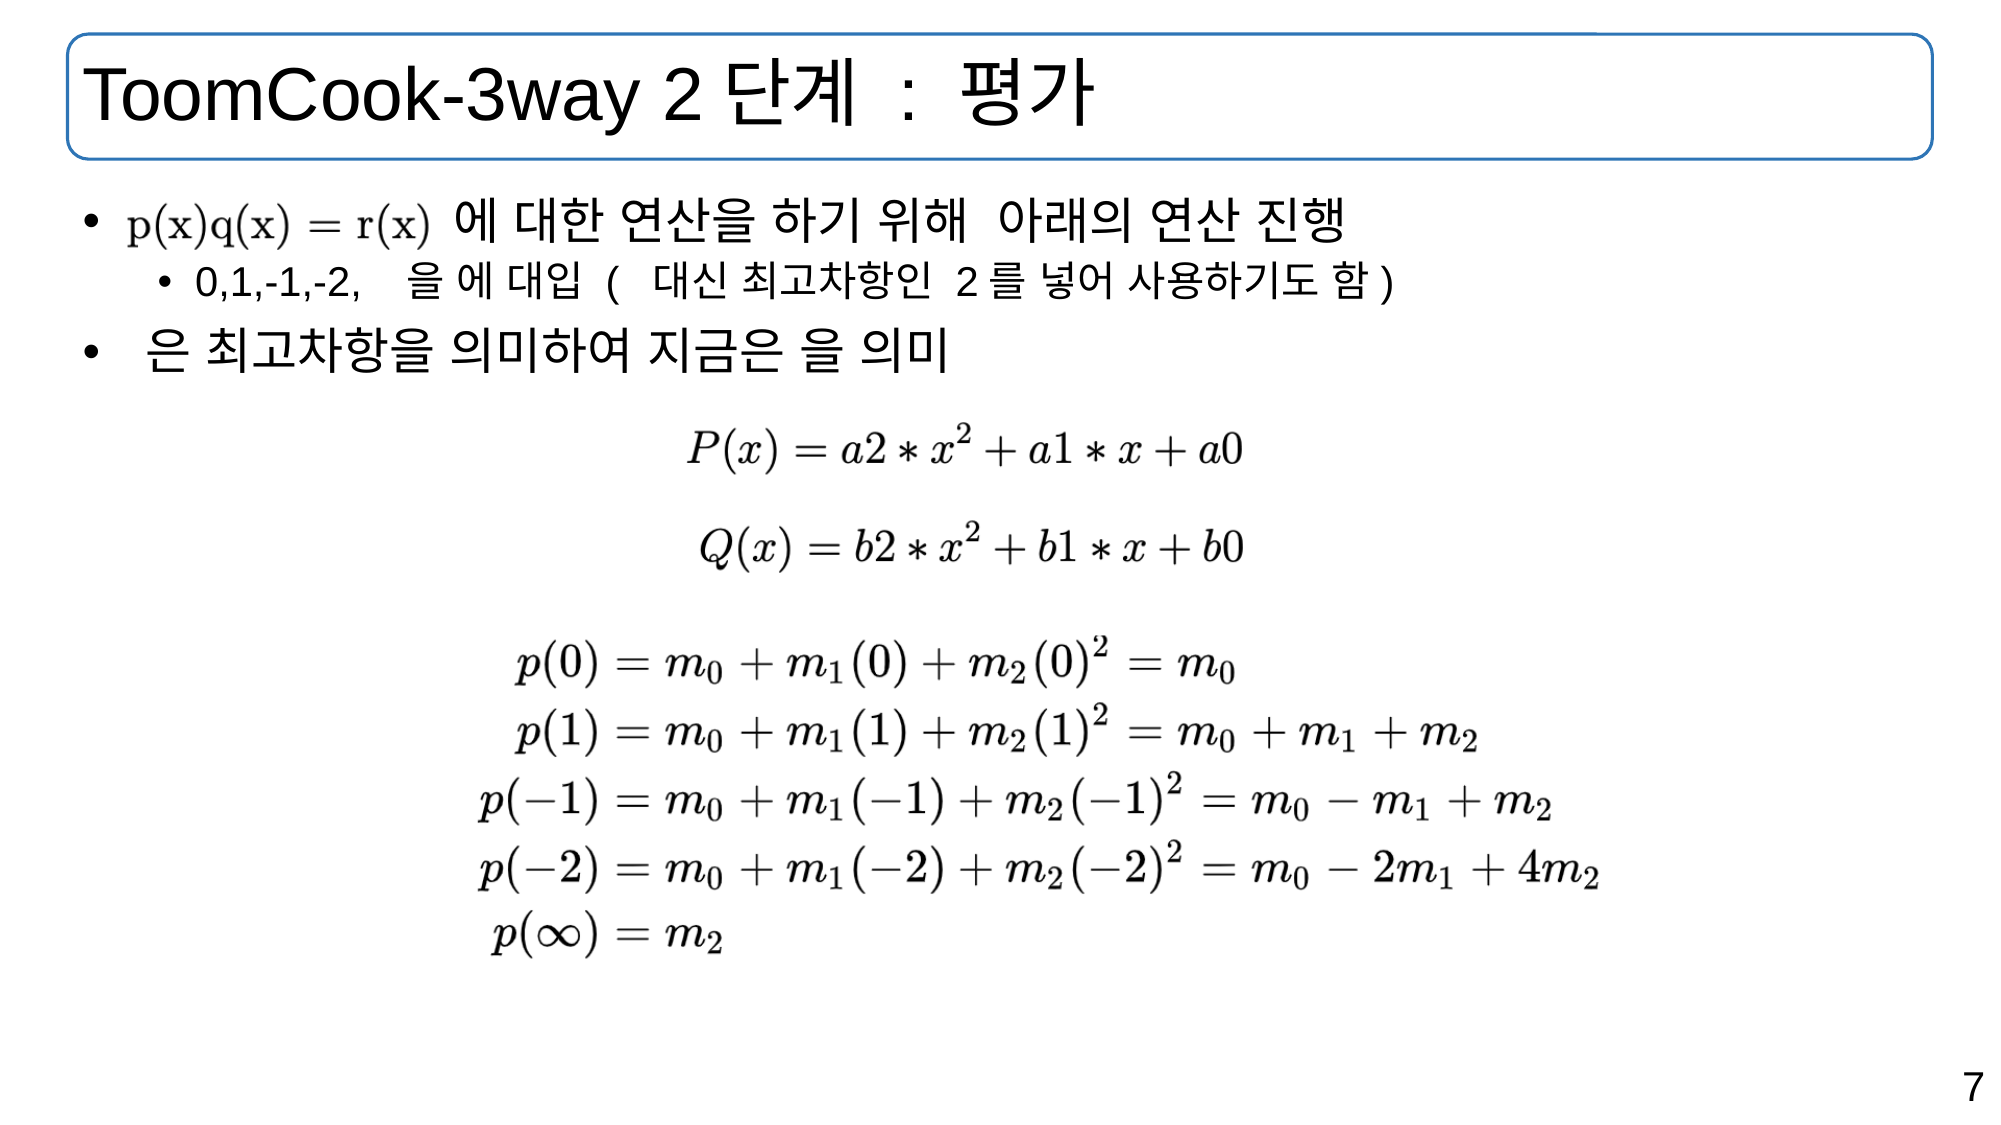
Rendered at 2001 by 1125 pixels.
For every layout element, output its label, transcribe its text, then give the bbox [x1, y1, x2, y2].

picture [680, 417, 1247, 592]
title ToomCook-3way 2단계 : 평가 [67, 34, 1933, 160]
picture [433, 624, 1634, 971]
picture [114, 186, 434, 255]
